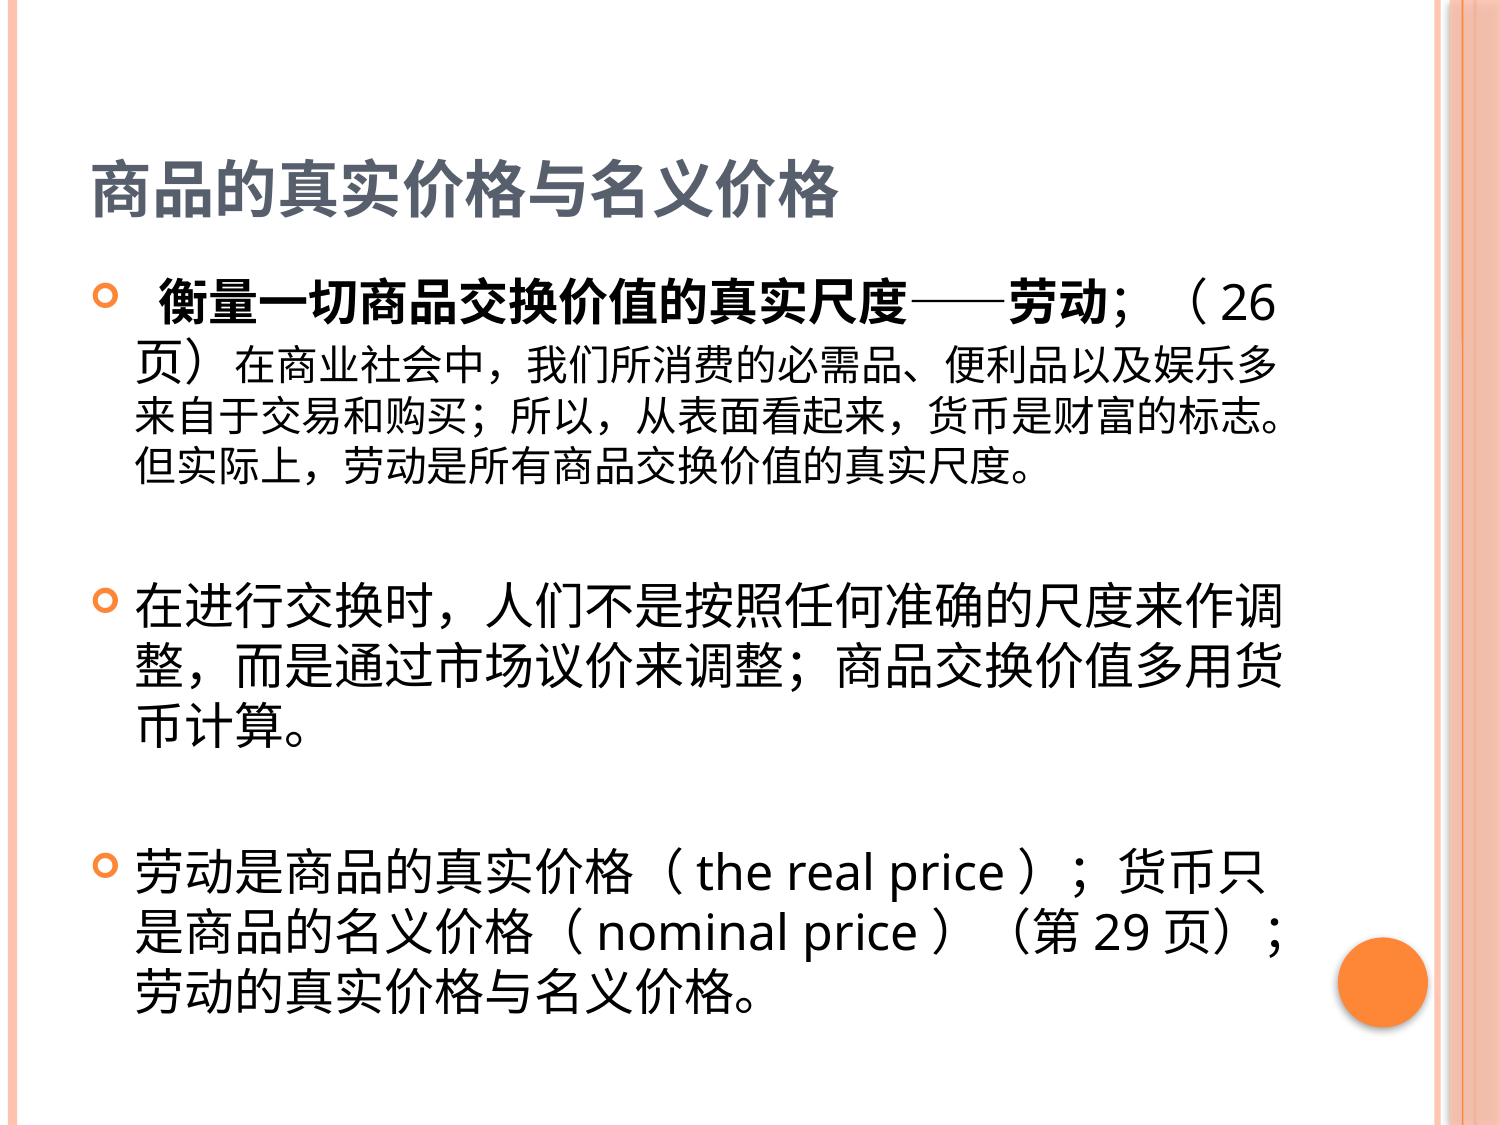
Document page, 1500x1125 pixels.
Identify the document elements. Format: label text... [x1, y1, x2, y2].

title 商品的真实价格与名义价格 [75, 45, 1300, 233]
list 衡量一切商品交换价值的真实尺度——劳动；（26页）在商业社会中，我们所消费的必需品、便利品以及娱乐多来自于交易和购买；所以，从表面看起来，货币是财富的标志。但实际上，劳动是所有商品交换价值的真实尺度。 在进行交换时，人们不是按照任何准确的尺度来作调整，而是通过市场议价来调整；商品交换价值多用货币计算。 劳动是商品的真实价格（the real price）；货币只是商品的名义价格（nominal price）（第29页）；劳动的真实价格与名义价格。 [75, 262, 1300, 1062]
